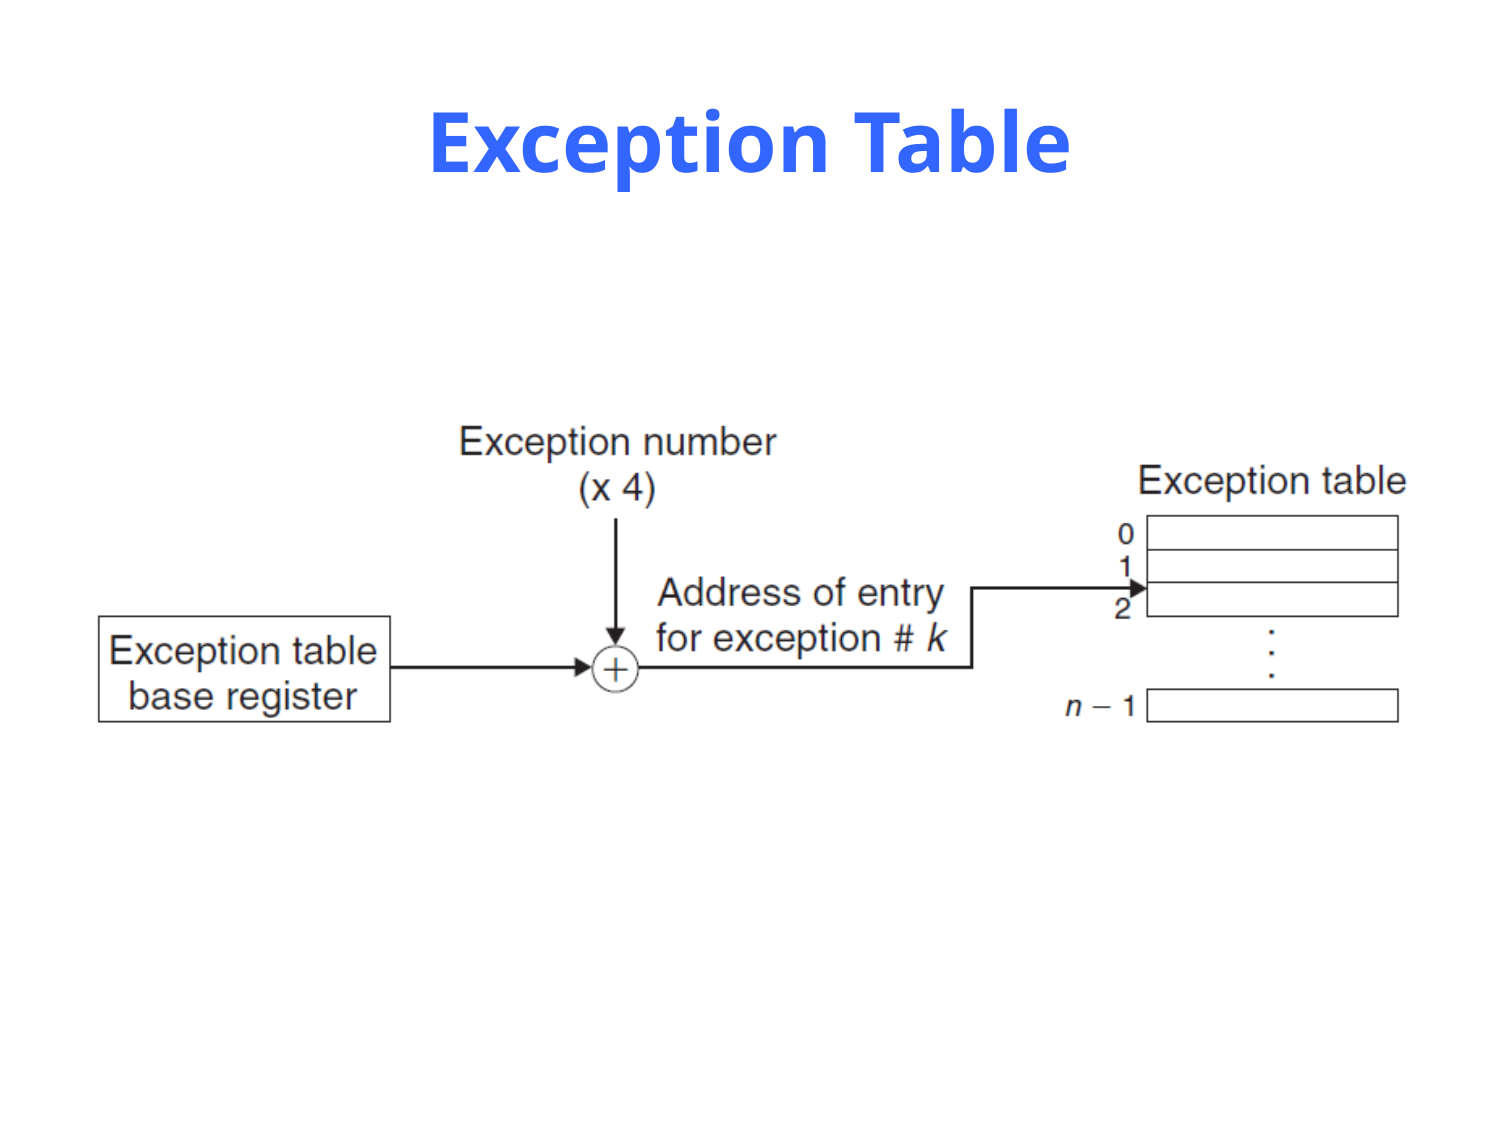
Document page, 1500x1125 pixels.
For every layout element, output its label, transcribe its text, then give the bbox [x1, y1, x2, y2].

picture [65, 396, 1426, 752]
title Exception Table [75, 45, 1425, 233]
